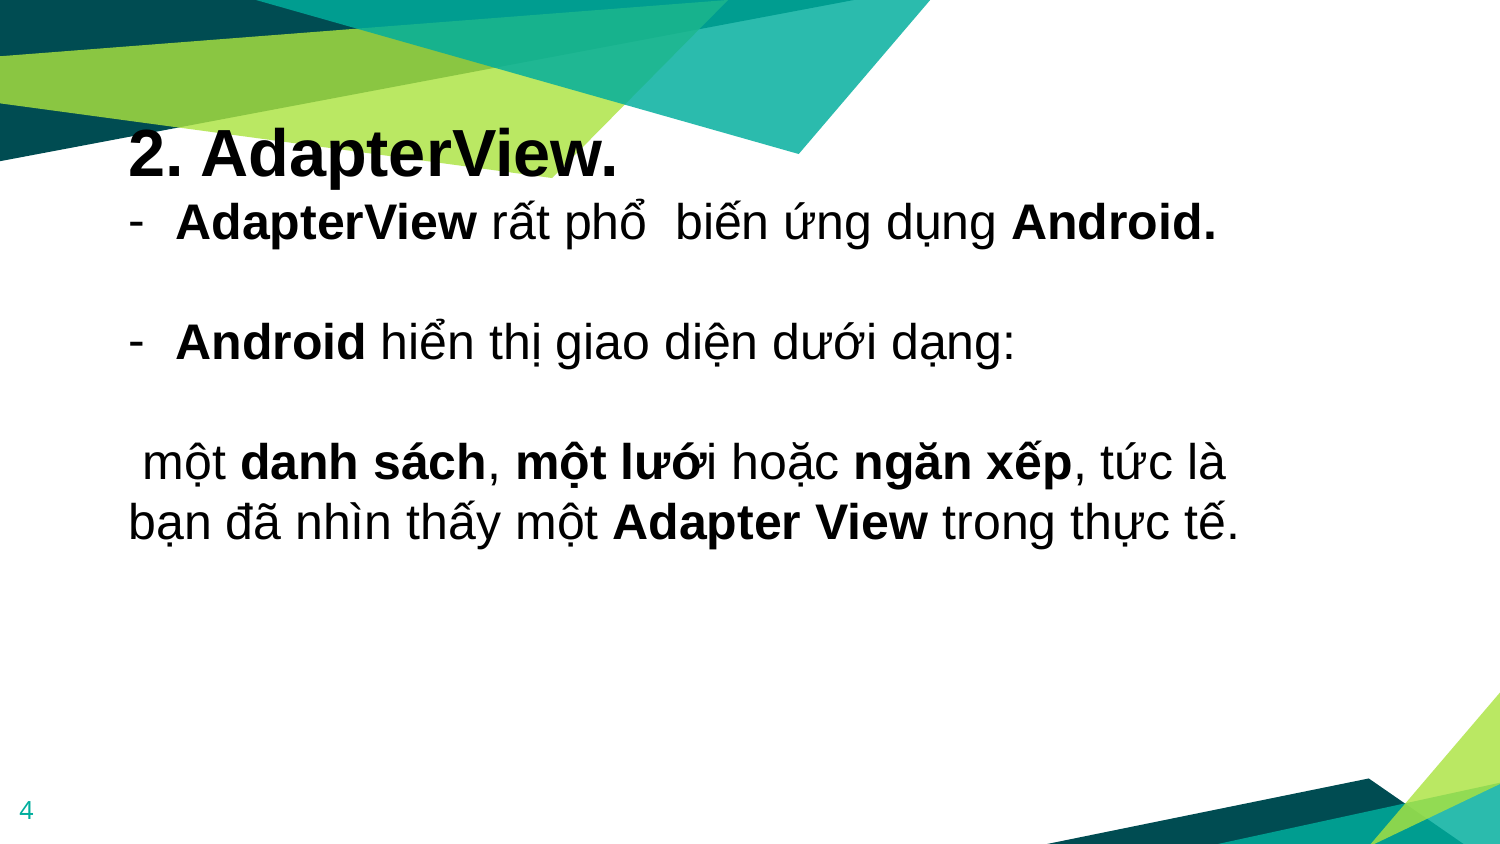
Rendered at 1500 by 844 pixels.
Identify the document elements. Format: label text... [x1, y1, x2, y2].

text_box 2. AdapterView. AdapterView rất phổ biến ứng dụng Android. Android hiển thị giao diện dưới dạng: một danh sách, một lưới hoặc ngăn xếp, tức là bạn đã nhìn thấy một Adapter View trong thực tế. [113, 102, 1276, 593]
slide_number 4 [4, 779, 95, 844]
